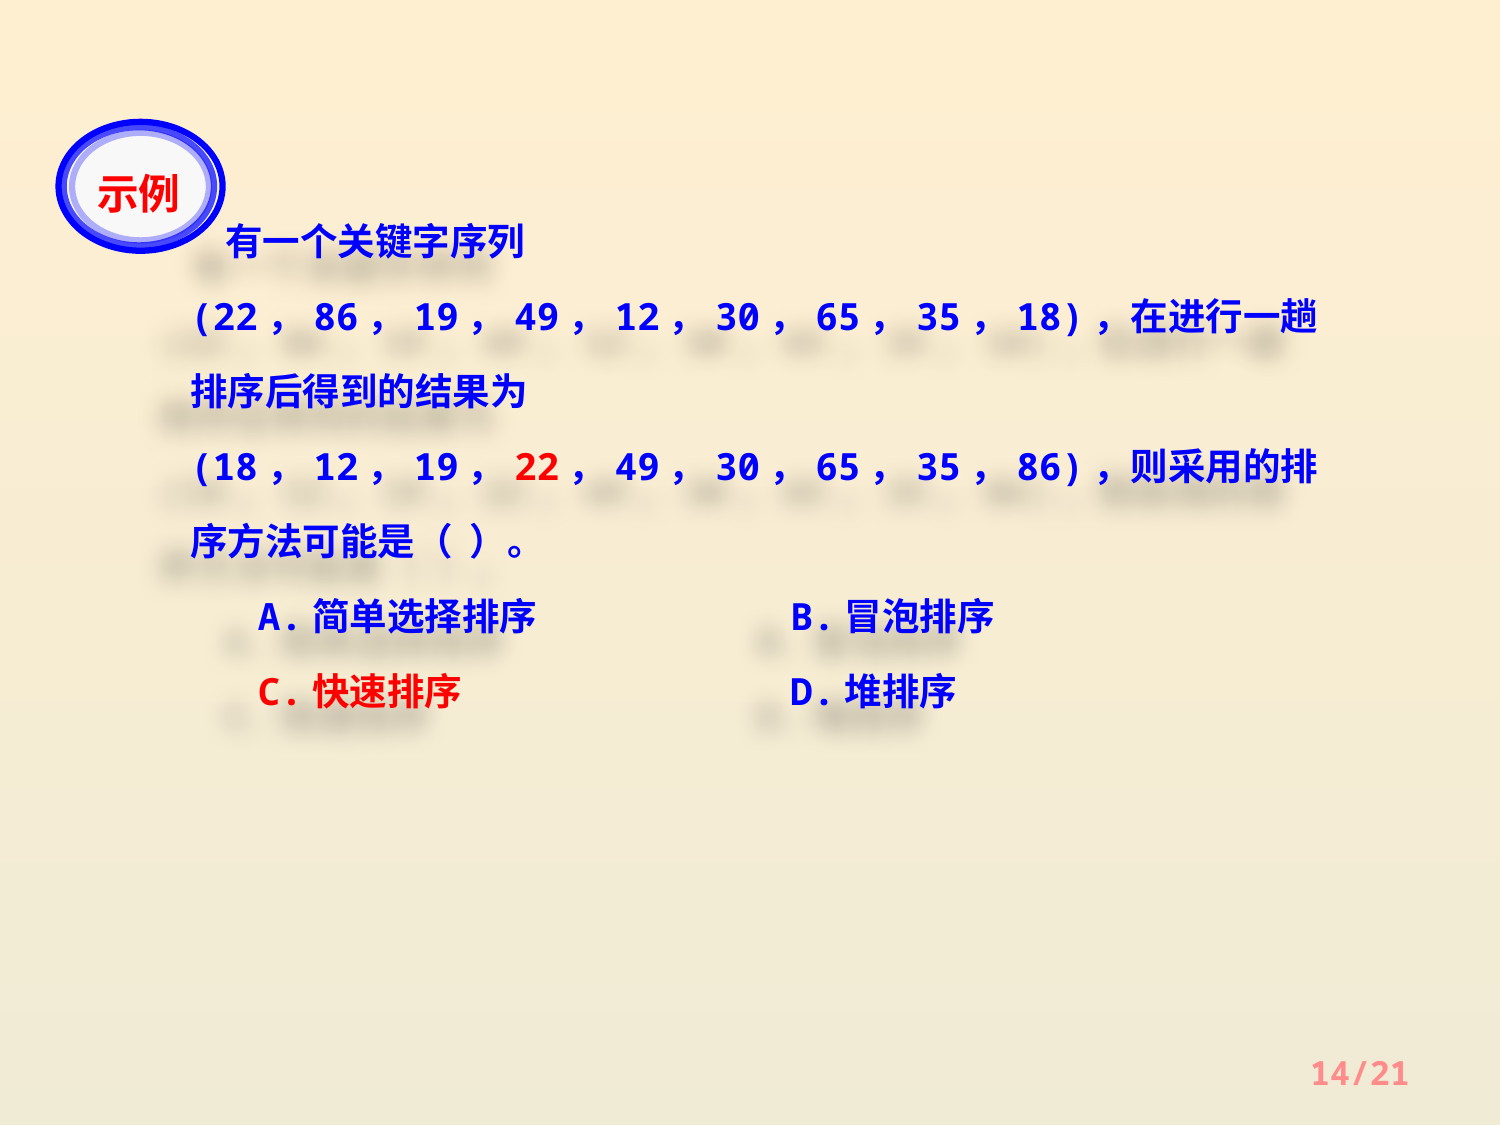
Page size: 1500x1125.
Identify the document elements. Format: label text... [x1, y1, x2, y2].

slide_number 14/21 [1074, 1042, 1425, 1103]
text_box 有一个关键字序列(22，86，19，49，12，30，65，35，18)，在进行一趟排序后得到的结果为(18，12，19，22，49，30，65，35，86)，则采用的排序方法可能是（ ）。 A.简单选择排序 B.冒泡排序 C.快速排序 D.堆排序 [175, 180, 1336, 721]
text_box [58, 121, 223, 251]
